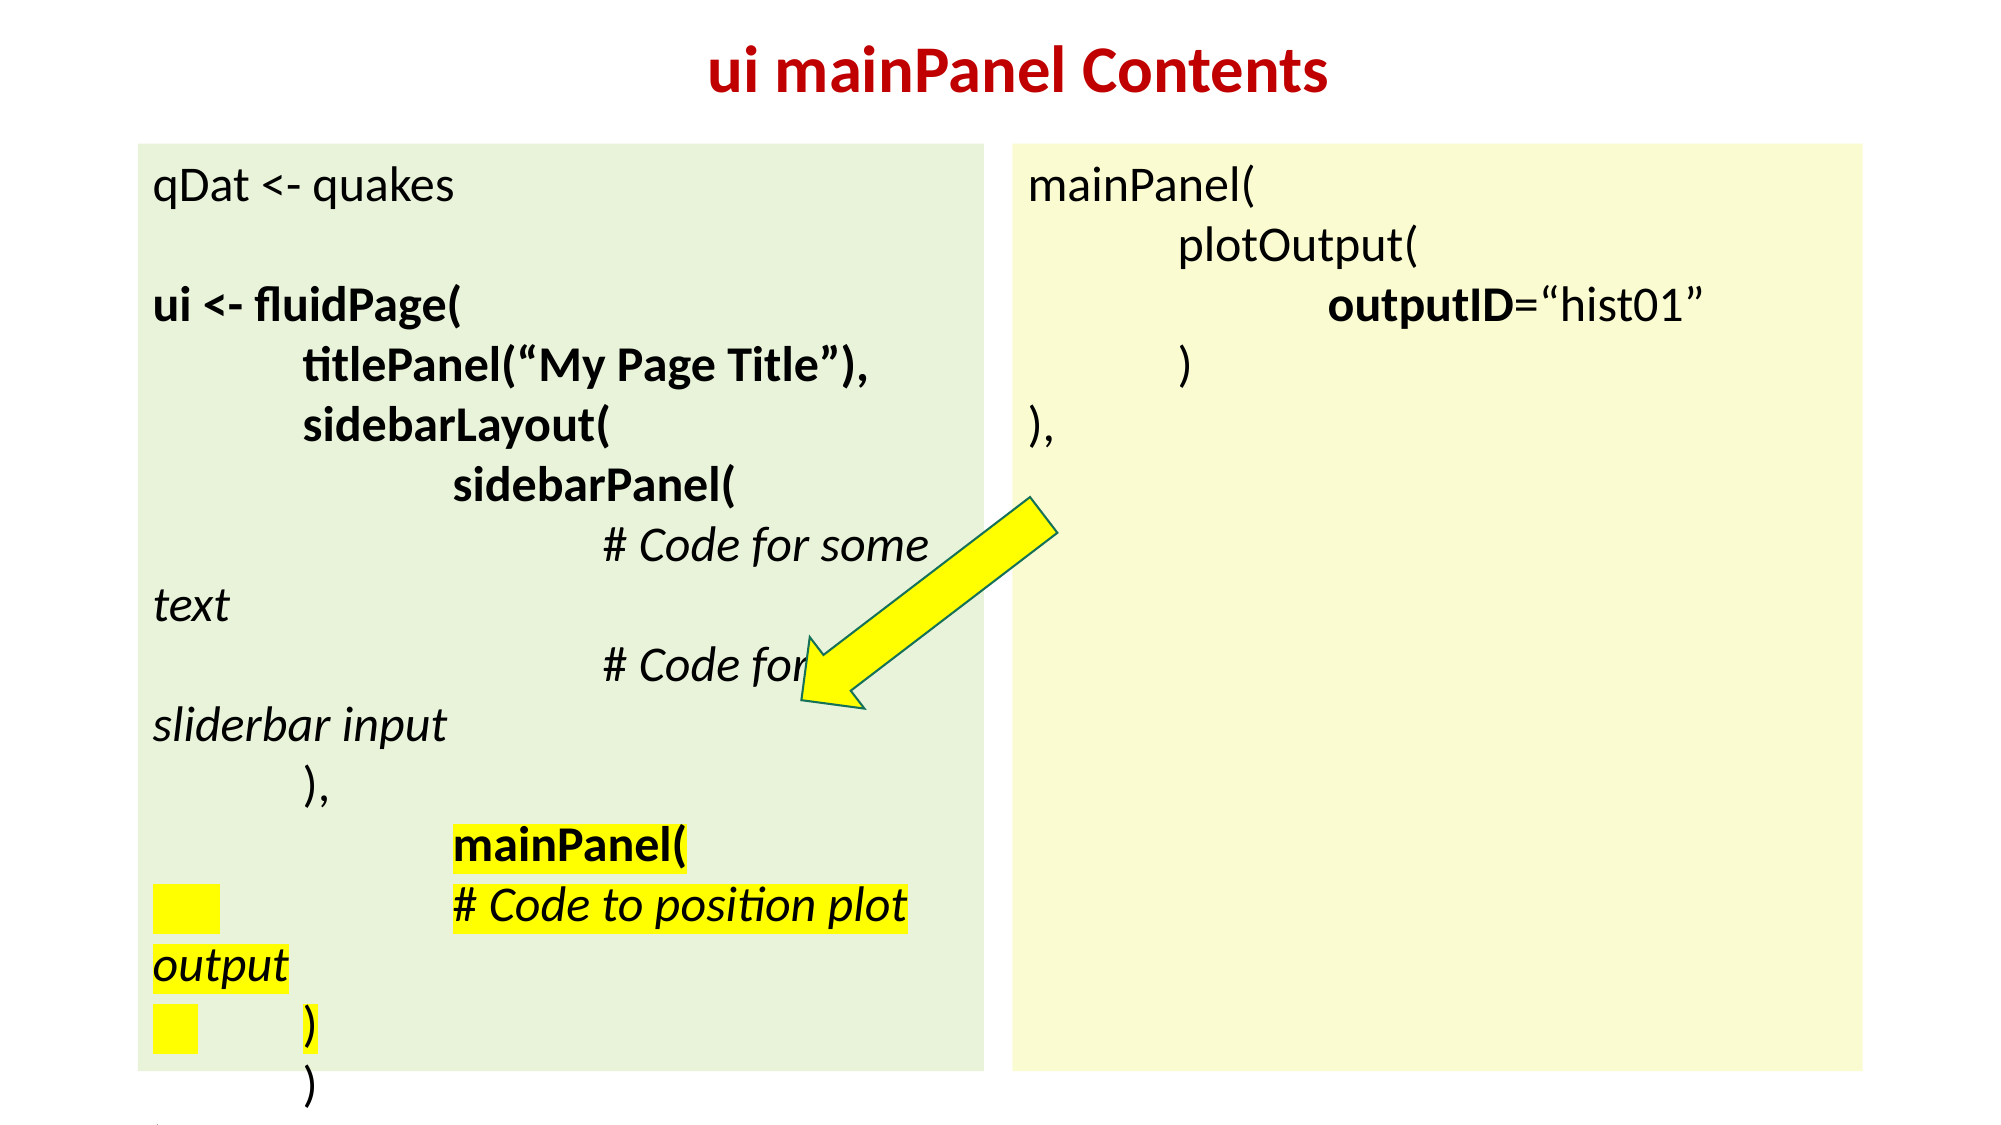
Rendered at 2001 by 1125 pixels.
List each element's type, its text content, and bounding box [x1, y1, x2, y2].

text_box mainPanel( plotOutput( outputID=“hist01” ) ), [1012, 143, 1863, 1072]
list qDat <- quakes ui <- fluidPage( titlePanel(“My Page Title”), sidebarLayout( sidebarPanel( # Code for some text # Code for sliderbar input ), mainPanel( # Code to position plot output ) ) ) [137, 143, 984, 1072]
text_box ui mainPanel Contents [692, 18, 1345, 114]
text_box [800, 495, 1059, 710]
